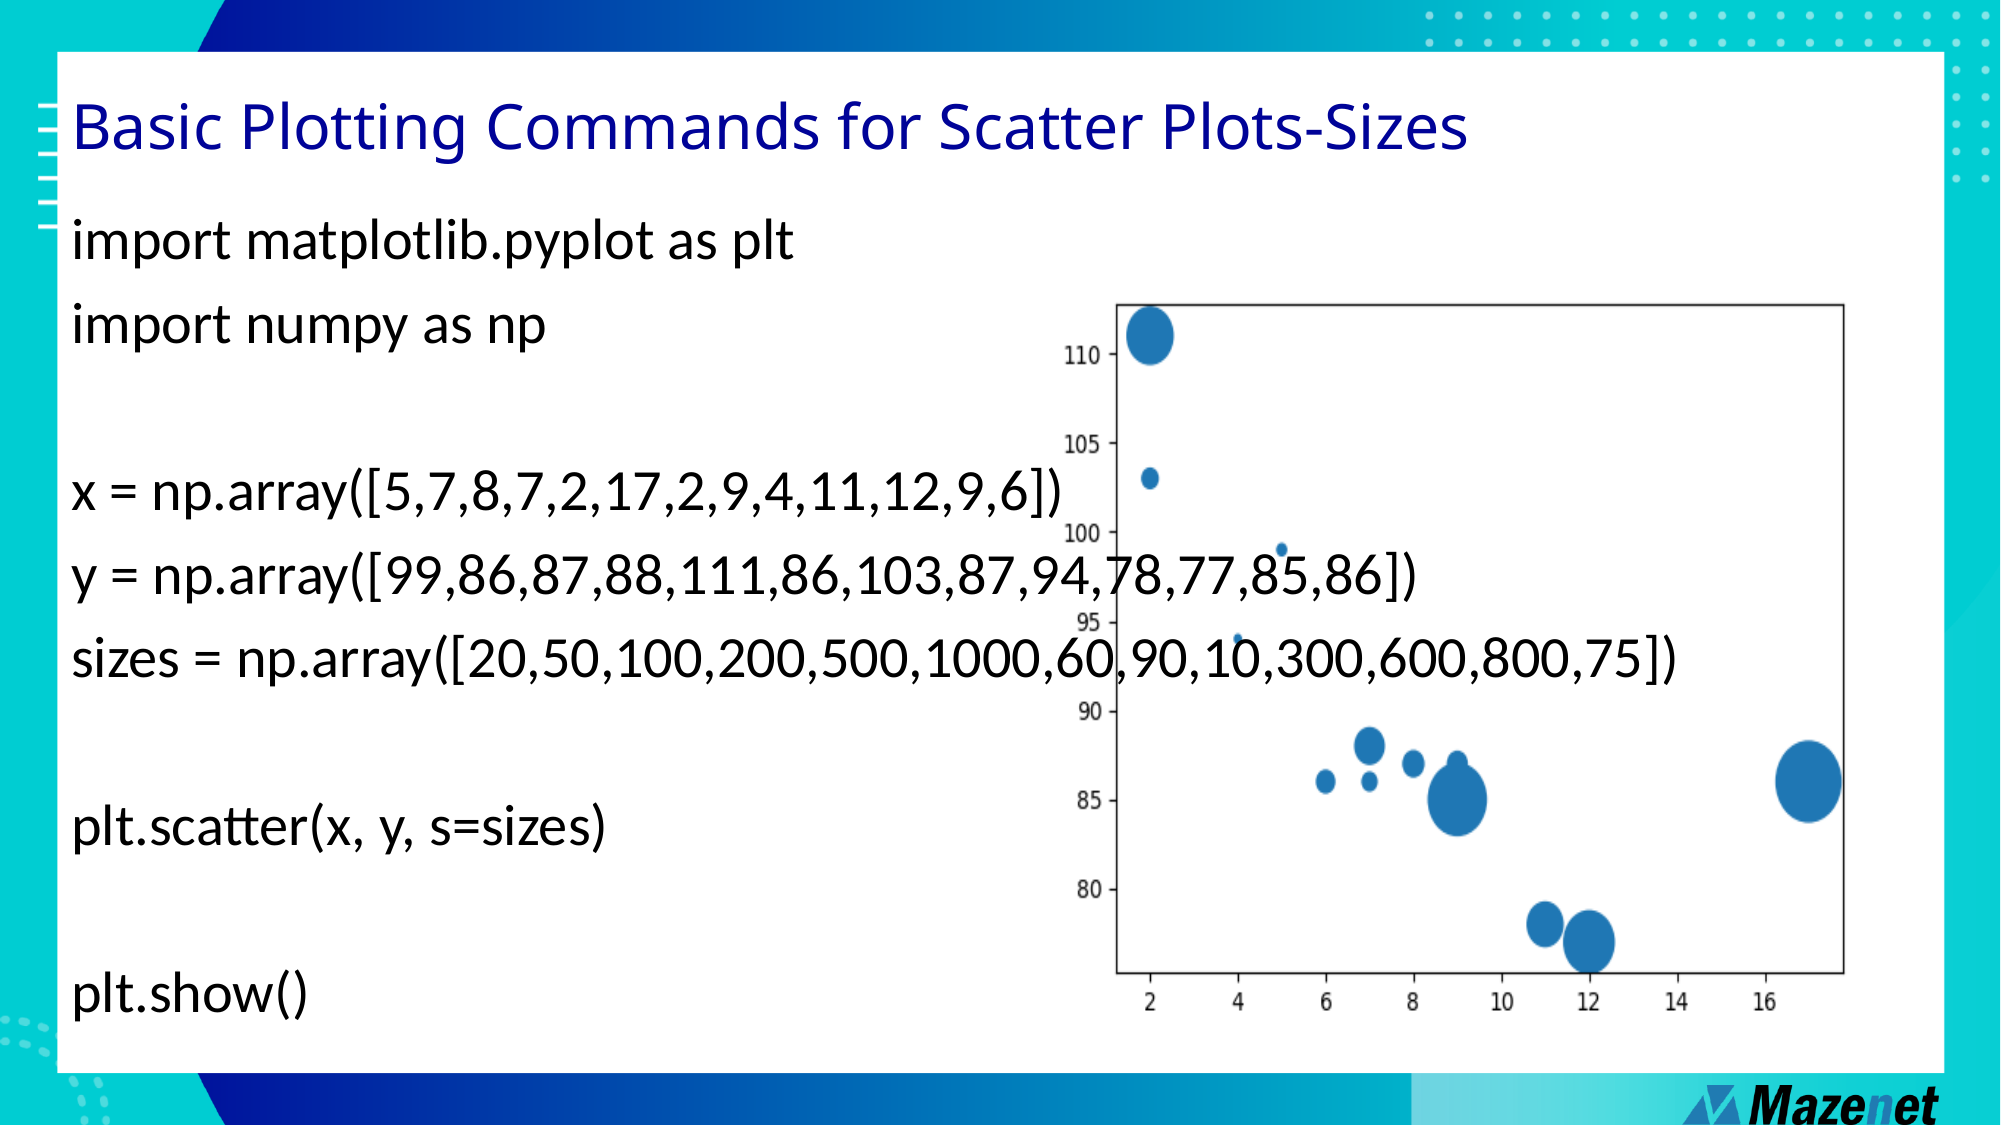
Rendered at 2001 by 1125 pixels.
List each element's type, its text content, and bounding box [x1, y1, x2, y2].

picture [0, 0, 2001, 1125]
list import matplotlib.pyplot as plt import numpy as np x = np.array([5,7,8,7,2,17,2,9,4,11,12,9,6]) y = np.array([99,86,87,88,111,86,103,87,94,78,77,85,86]) sizes = np.array([20,50,100,200,500,1000,60,90,10,300,600,800,75]) plt.scatter(x, y, s=sizes) plt.show() [56, 201, 999, 1069]
title Basic Plotting Commands for Scatter Plots-Sizes [56, 56, 1939, 201]
